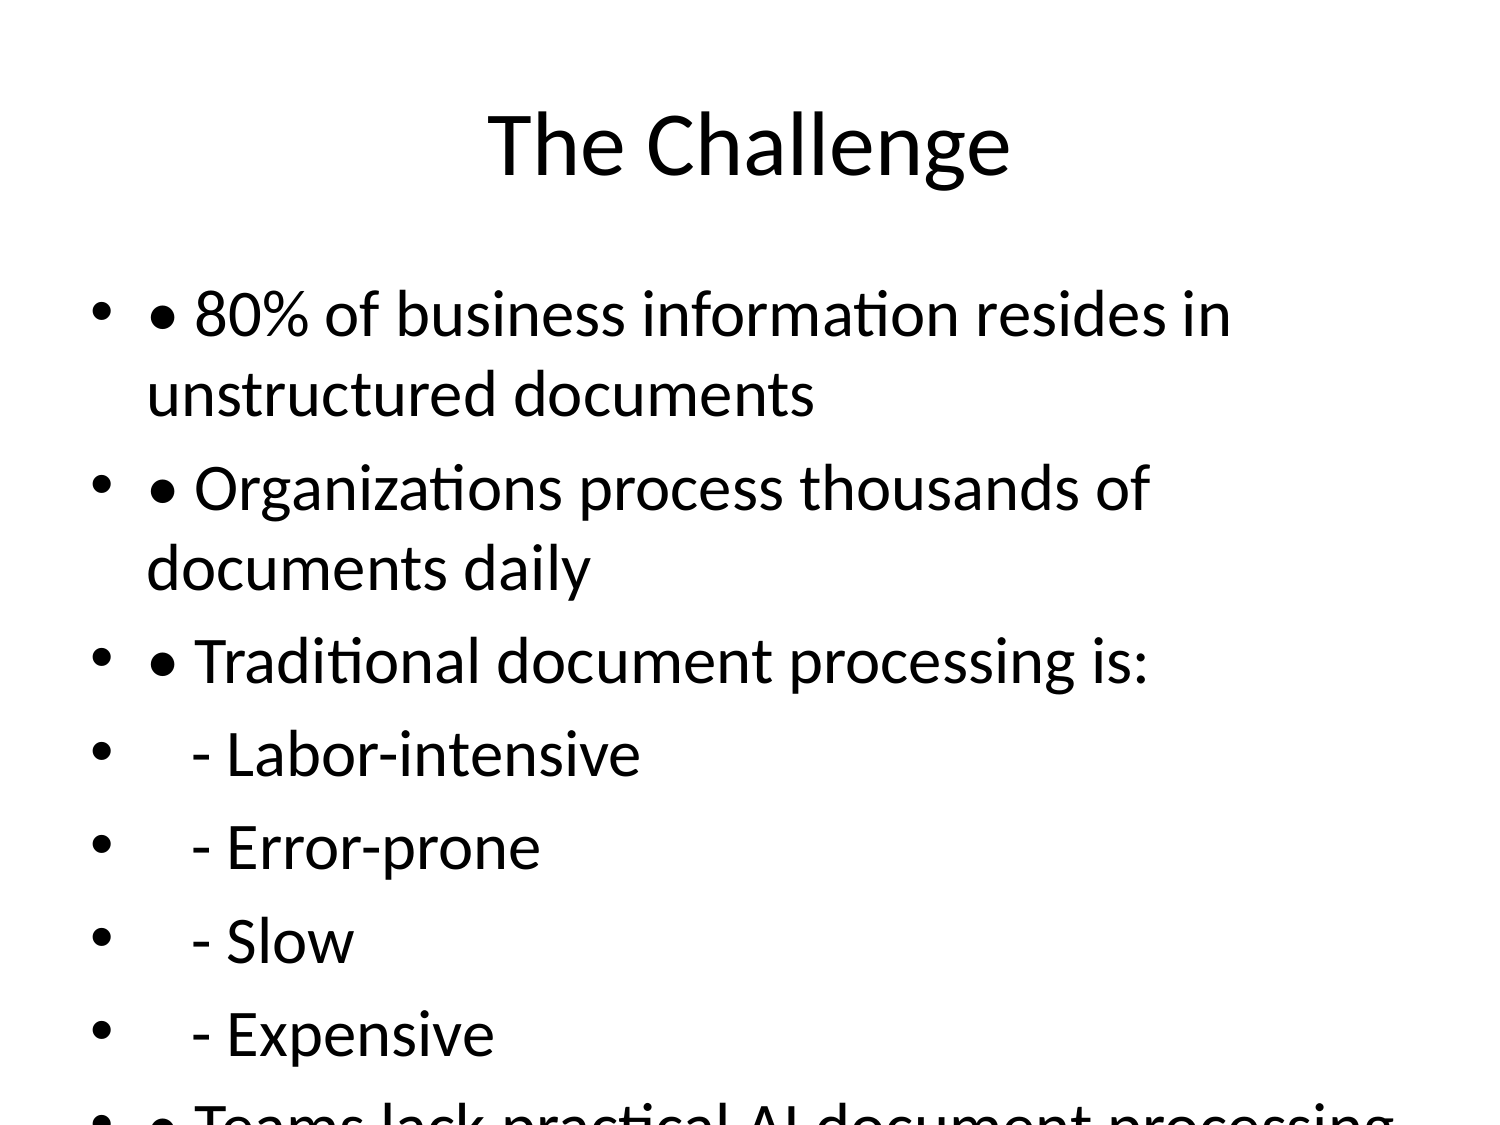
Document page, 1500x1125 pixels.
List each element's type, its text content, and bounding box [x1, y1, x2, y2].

title The Challenge [75, 45, 1425, 233]
list • 80% of business information resides in unstructured documents • Organizations process thousands of documents daily • Traditional document processing is: - Labor-intensive - Error-prone - Slow - Expensive • Teams lack practical AI document processing skills [75, 262, 1425, 1005]
